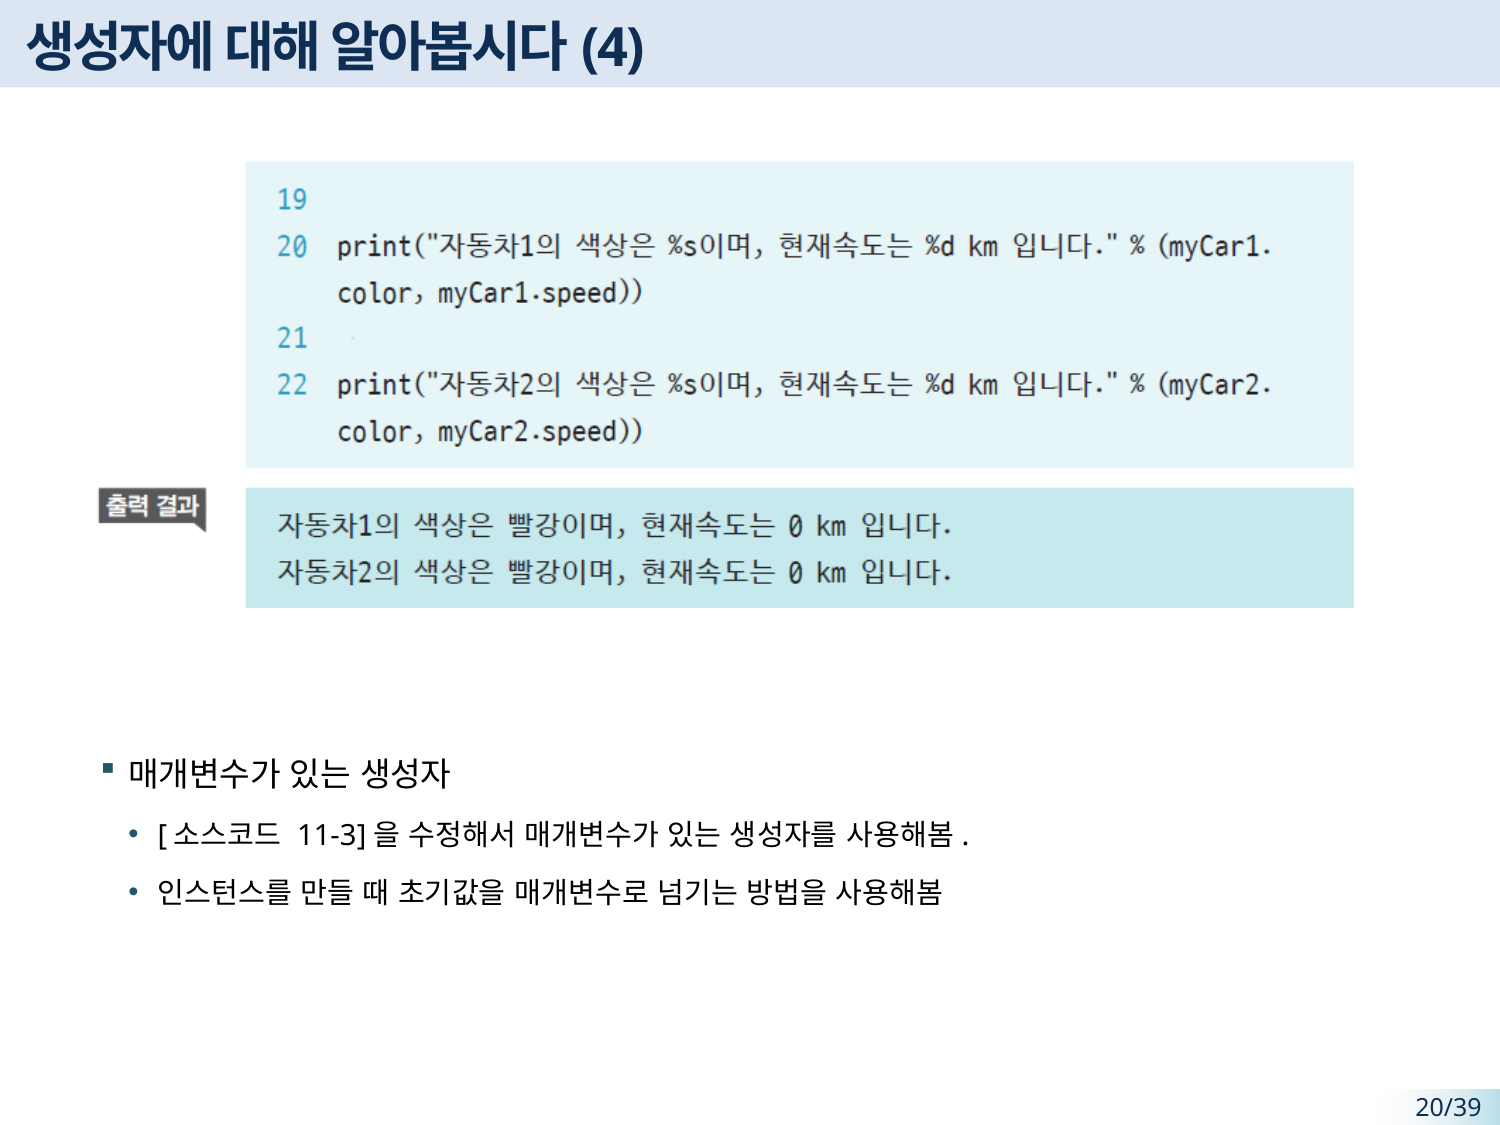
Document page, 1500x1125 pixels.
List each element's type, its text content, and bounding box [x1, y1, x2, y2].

picture [95, 156, 1354, 608]
title 생성자에 대해 알아봅시다(4) [10, 5, 1288, 84]
list 매개변수가 있는 생성자 [소스코드 11-3]을 수정해서 매개변수가 있는 생성자를 사용해봄. 인스턴스를 만들 때 초기값을 매개변수로 넘기는 방법을 사용해봄 [10, 126, 1481, 1057]
